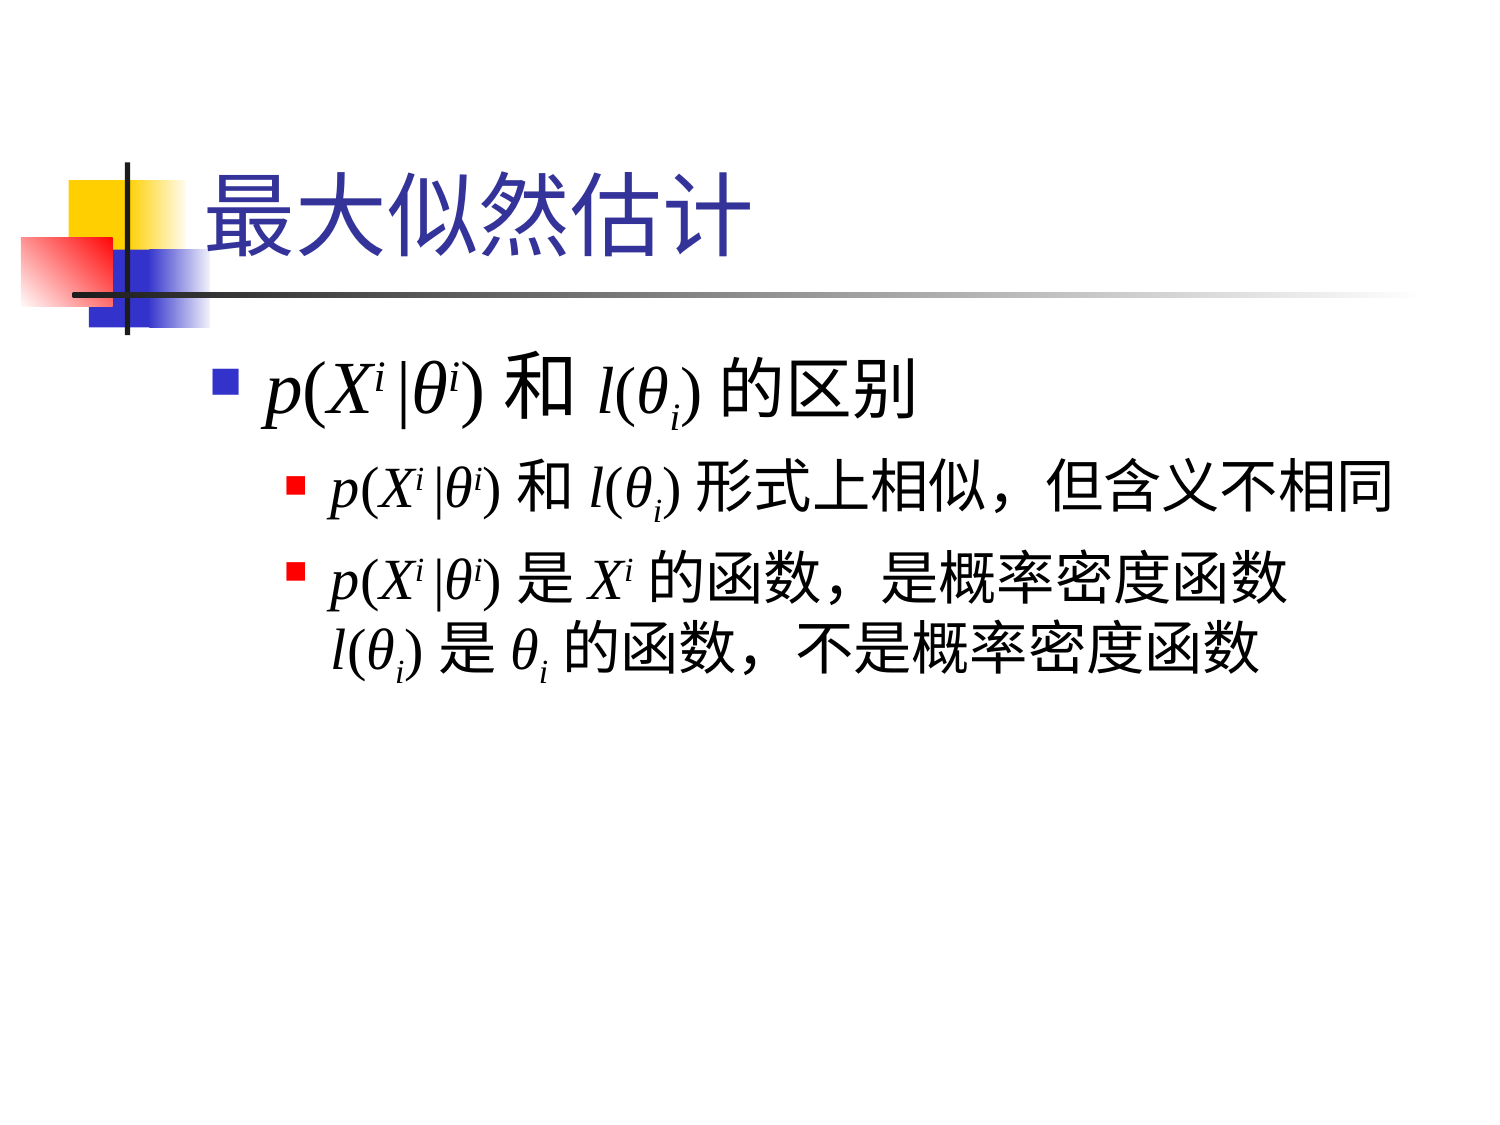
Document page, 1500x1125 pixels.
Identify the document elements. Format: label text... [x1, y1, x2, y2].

title 最大似然估计 [188, 35, 1468, 275]
list p(Xi |θi)和l(θi)的区别 p(Xi |θi)和l(θi)形式上相似，但含义不相同 p(Xi |θi)是Xi的函数，是概率密度函数 l(θi)是θi的函数，不是概率密度函数 [193, 331, 1469, 1006]
